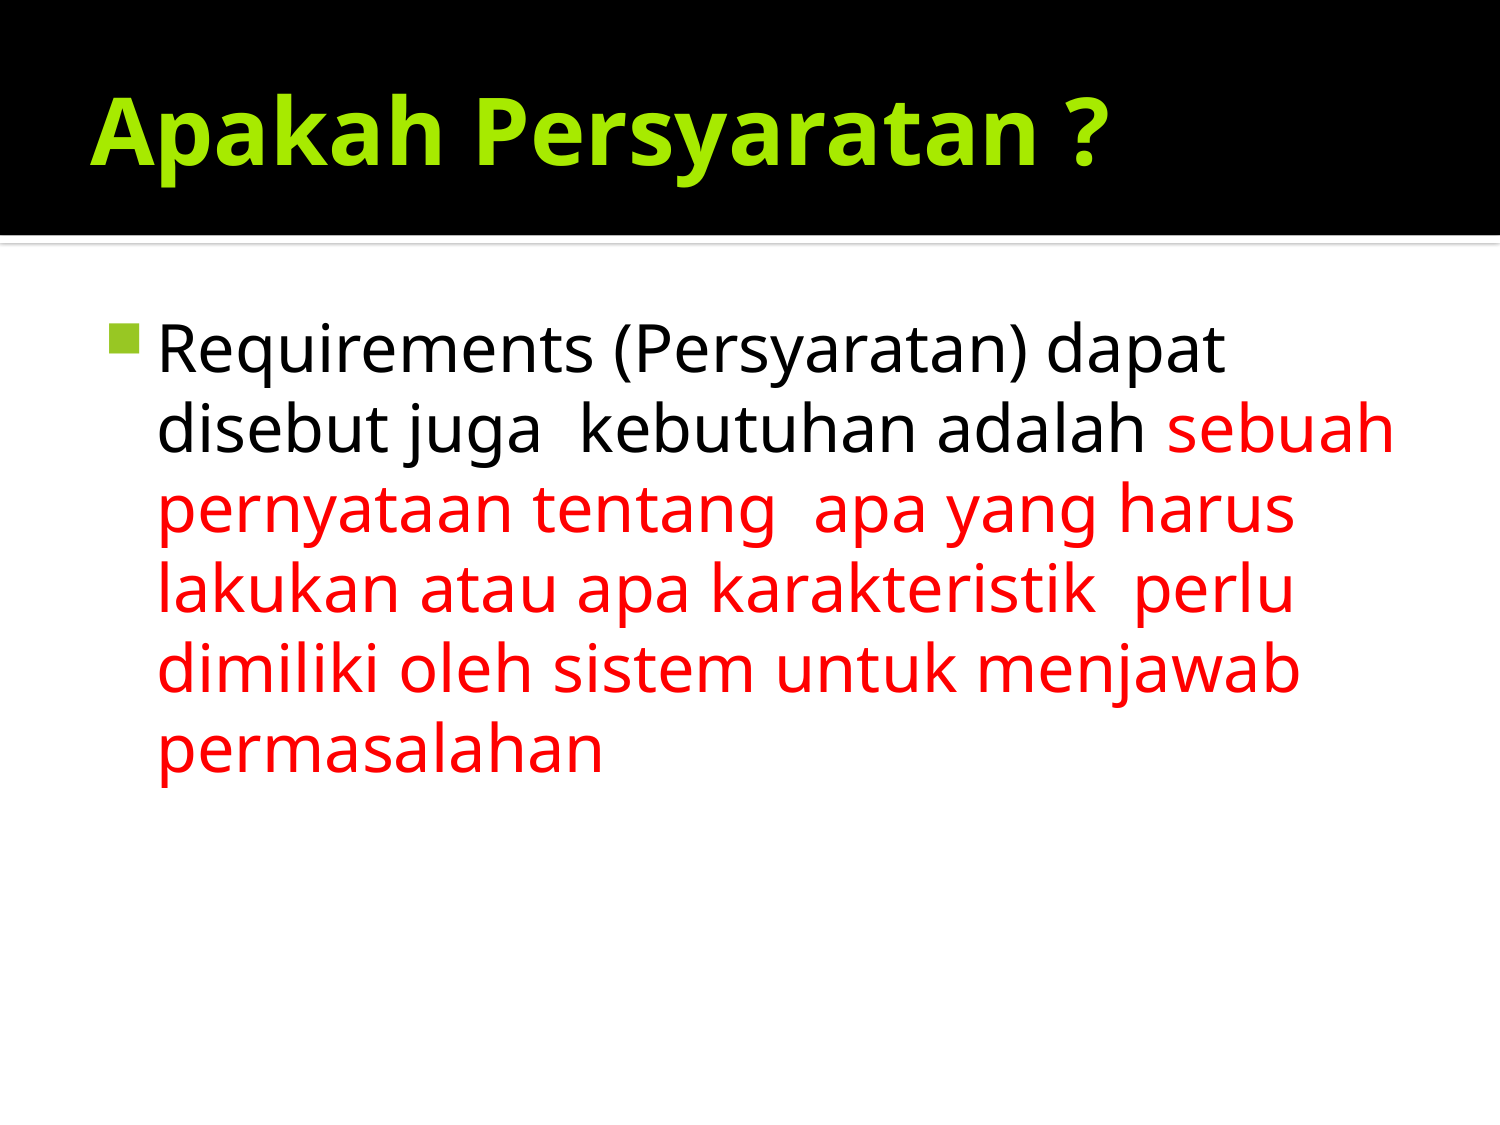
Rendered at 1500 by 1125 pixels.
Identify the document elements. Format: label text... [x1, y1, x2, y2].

title Apakah Persyaratan ? [75, 25, 1425, 231]
list Requirements (Persyaratan) dapat disebut juga kebutuhan adalah sebuah pernyataan tentang apa yang harus lakukan atau apa karakteristik perlu dimiliki oleh sistem untuk menjawab permasalahan [75, 291, 1425, 1050]
